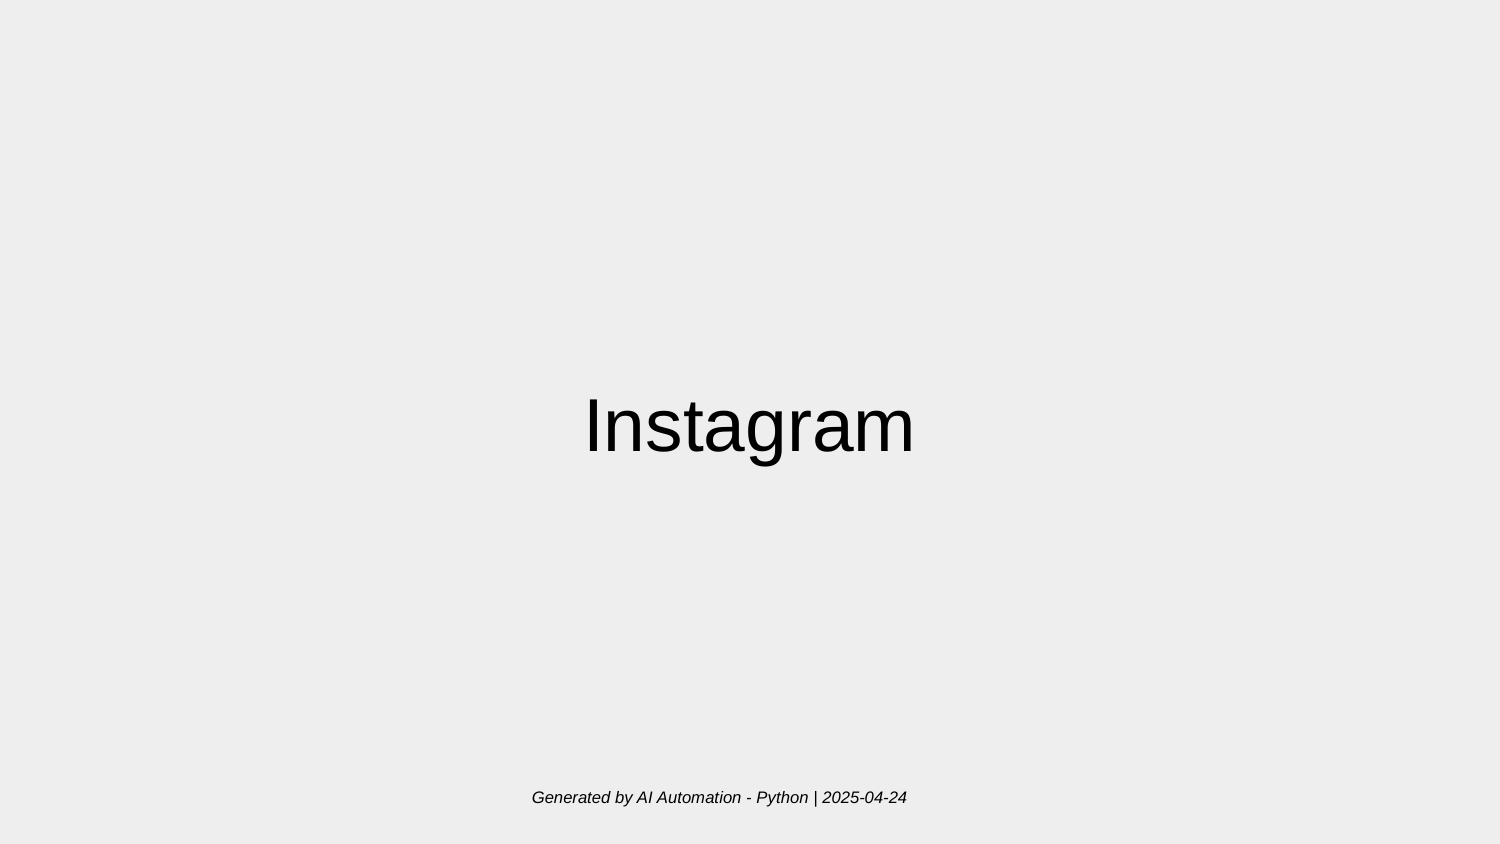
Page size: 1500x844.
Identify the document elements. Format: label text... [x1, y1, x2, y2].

title Instagram [51, 352, 1449, 491]
text_box Generated by AI Automation - Python | 2025-04-24 [517, 779, 923, 815]
